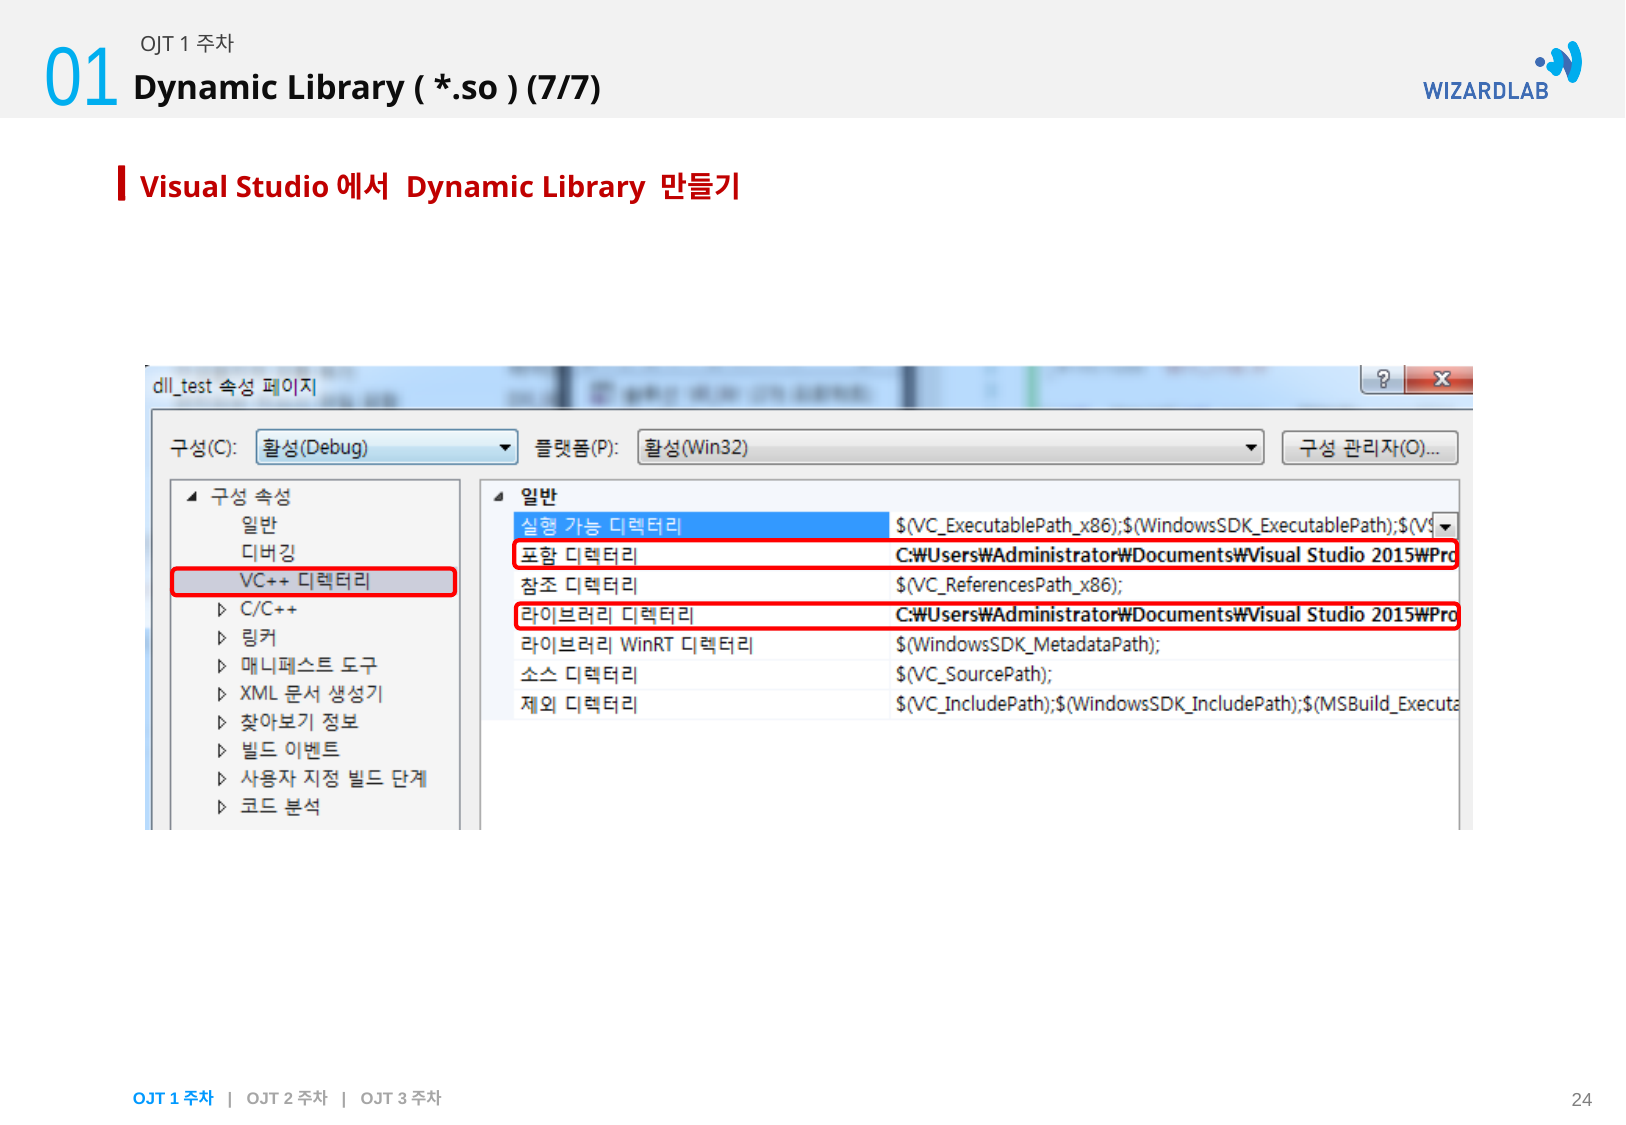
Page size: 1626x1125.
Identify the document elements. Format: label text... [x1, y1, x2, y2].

picture [1423, 41, 1571, 99]
picture [145, 365, 1473, 830]
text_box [117, 165, 769, 210]
picture [1576, 41, 1582, 52]
picture [1577, 72, 1582, 83]
text_box OJT 1주차 | OJT 2주차 | OJT 3주차 [118, 1080, 1625, 1116]
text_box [29, 11, 1109, 134]
